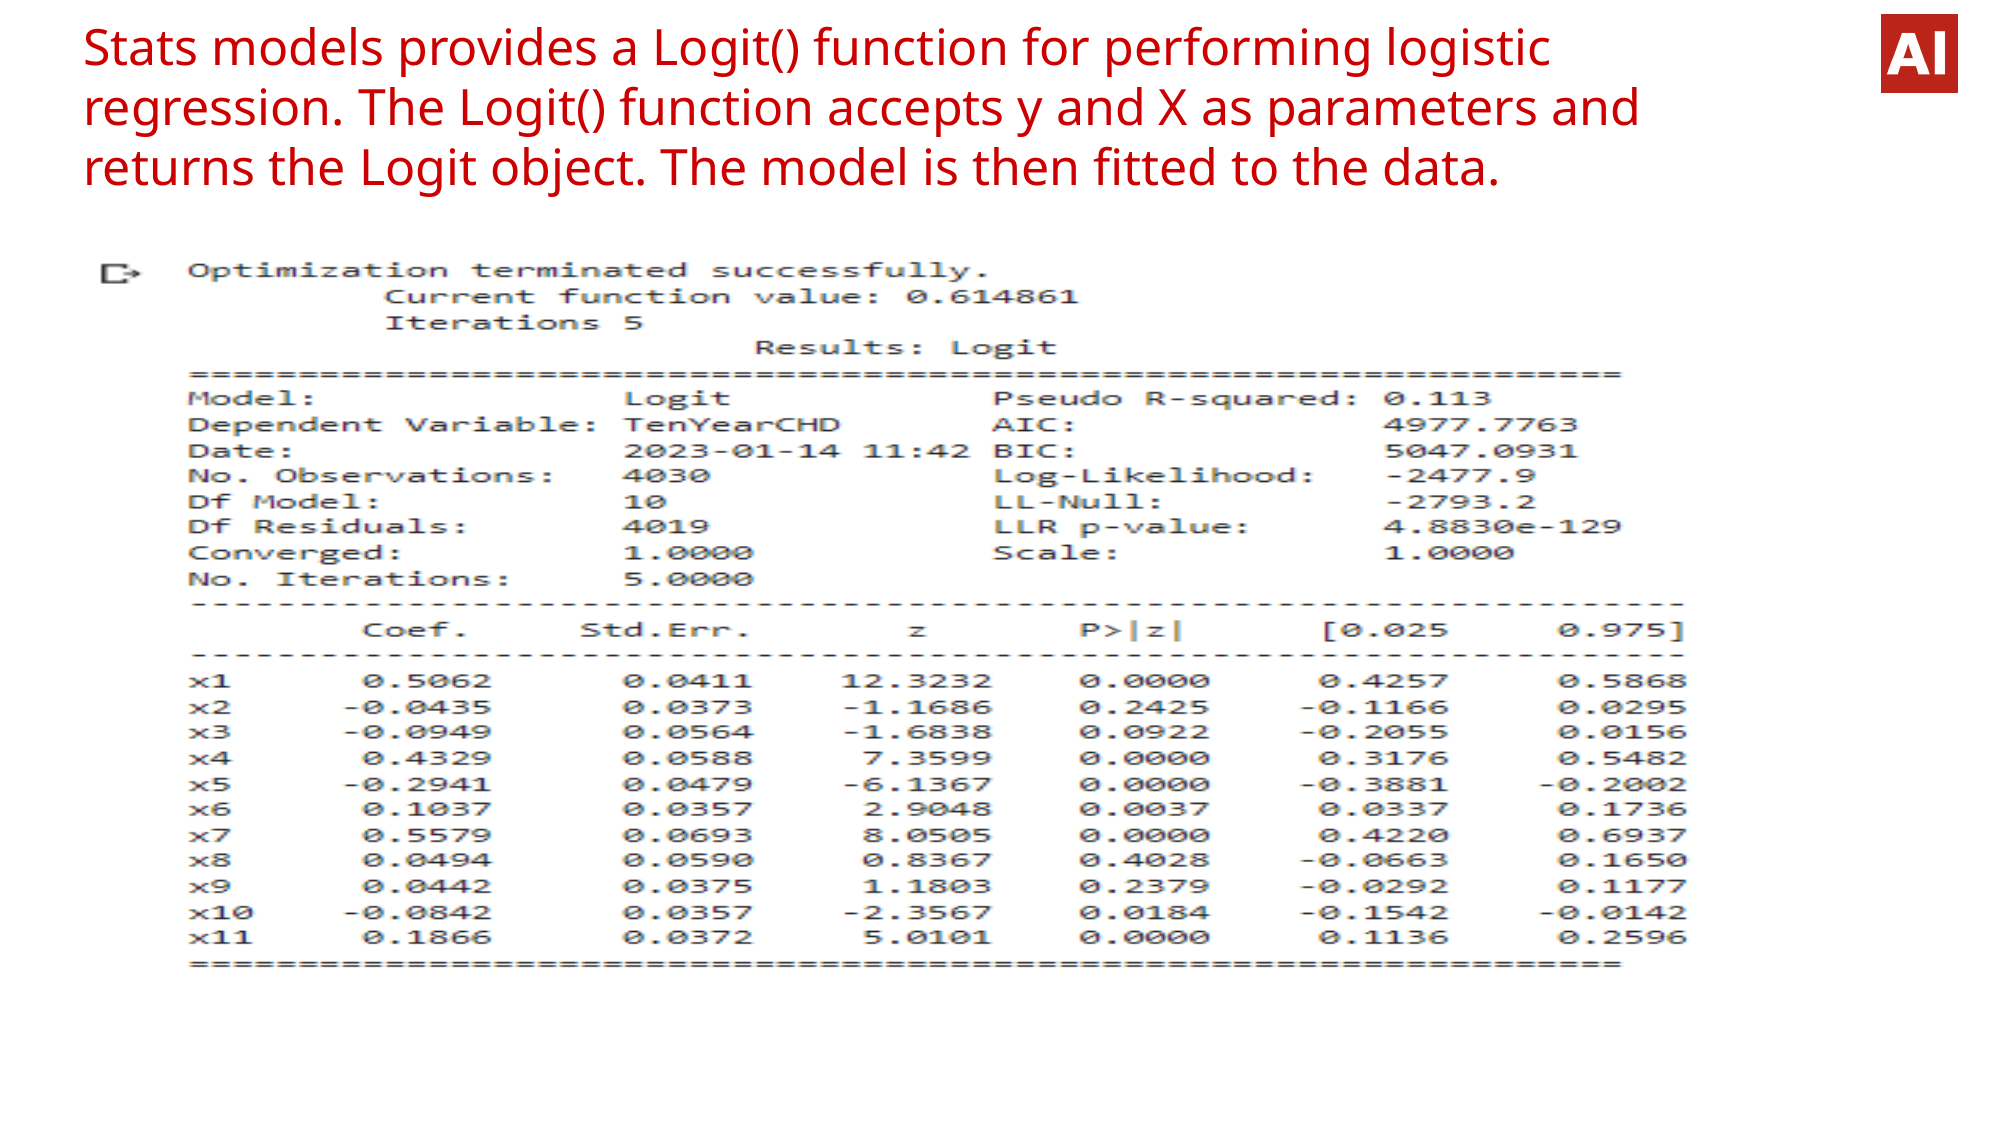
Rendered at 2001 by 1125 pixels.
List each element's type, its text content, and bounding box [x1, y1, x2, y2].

title Stats models provides a Logit() function for performing logistic regression. The Logit() function accepts y and X as parameters and returns the Logit object. The model is then fitted to the data. [68, 0, 1754, 223]
picture [1881, 14, 1958, 93]
picture [67, 251, 1960, 1000]
